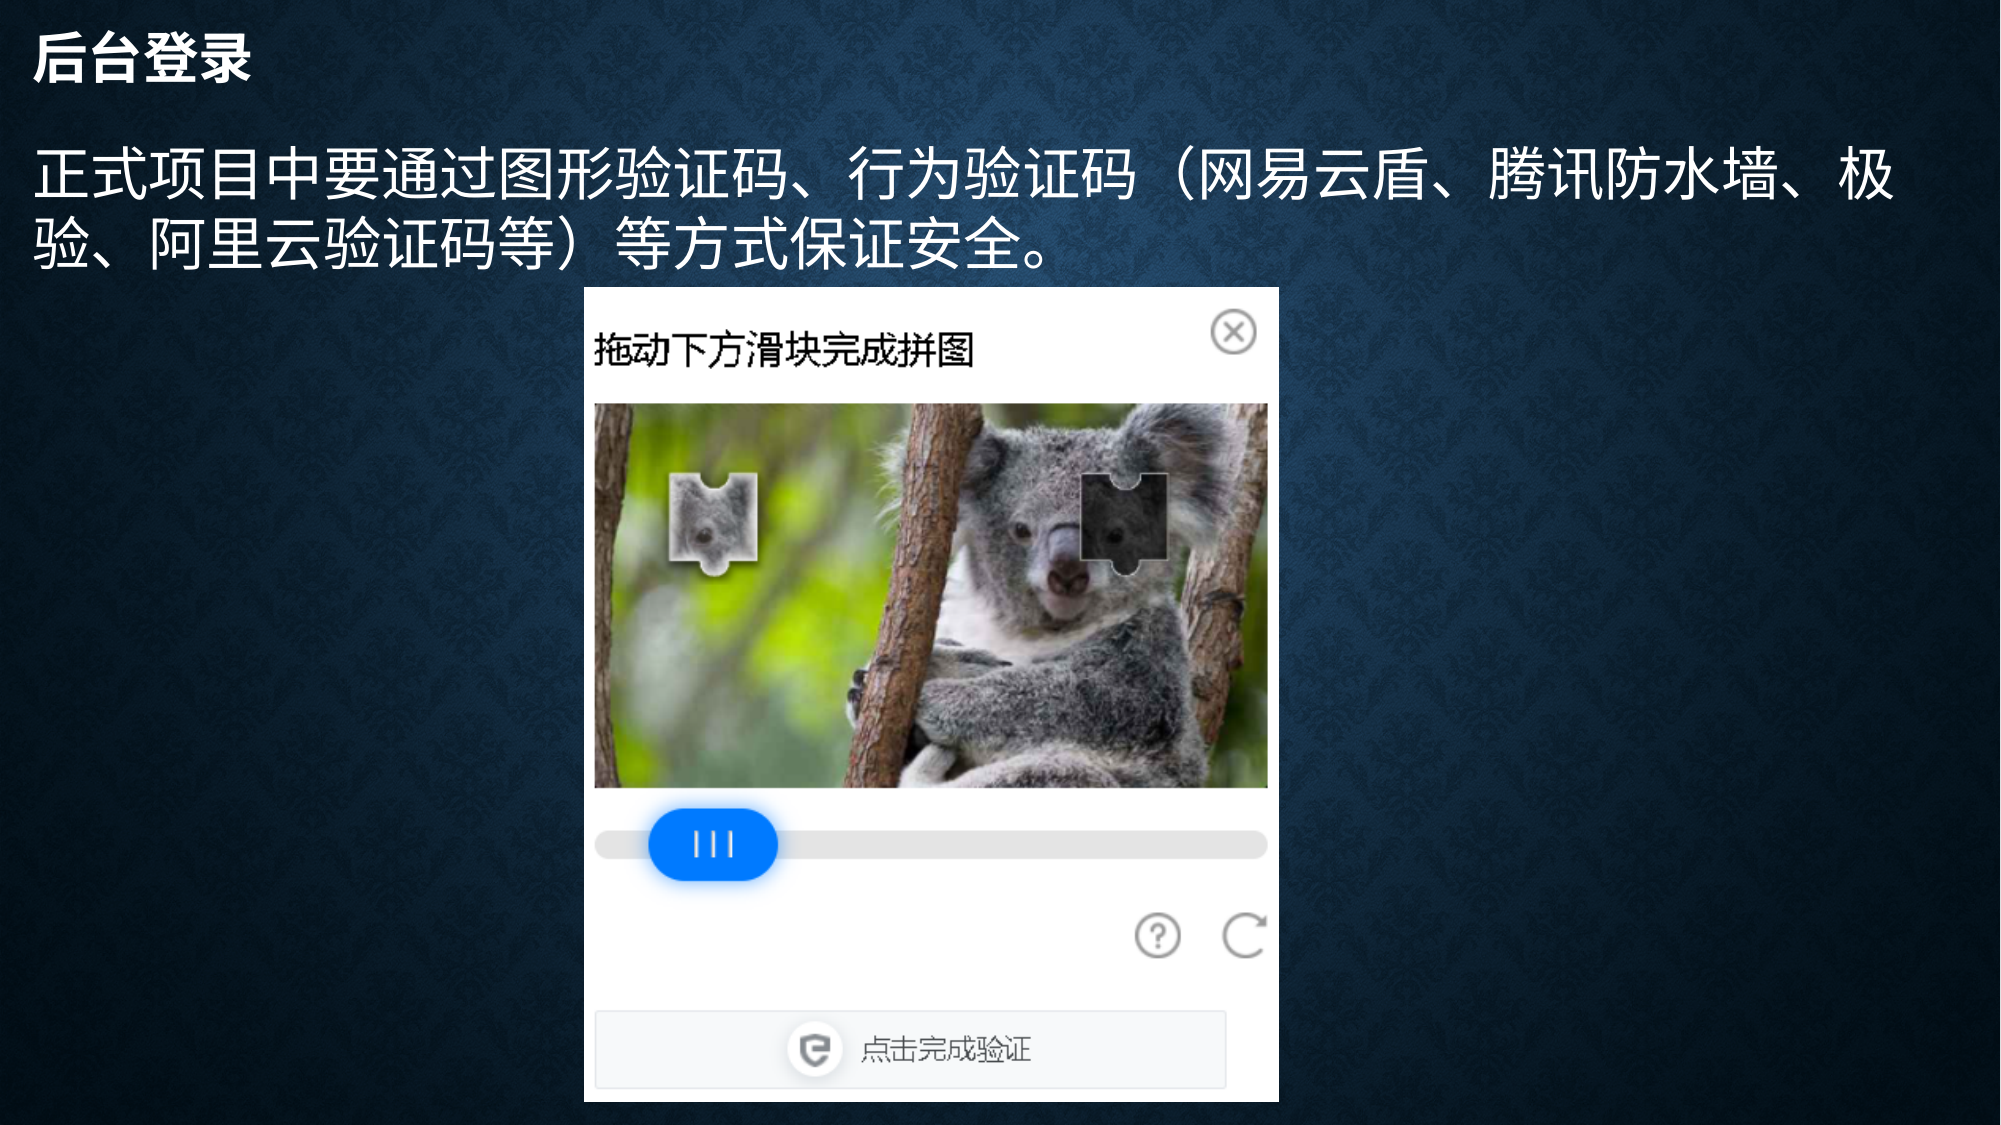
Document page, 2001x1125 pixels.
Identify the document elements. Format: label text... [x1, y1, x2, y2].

title 后台登录 [17, 23, 966, 99]
list 正式项目中要通过图形验证码、行为验证码（网易云盾、腾讯防水墙、极验、阿里云验证码等）等方式保证安全。 [17, 129, 1936, 257]
picture [584, 287, 1279, 1103]
